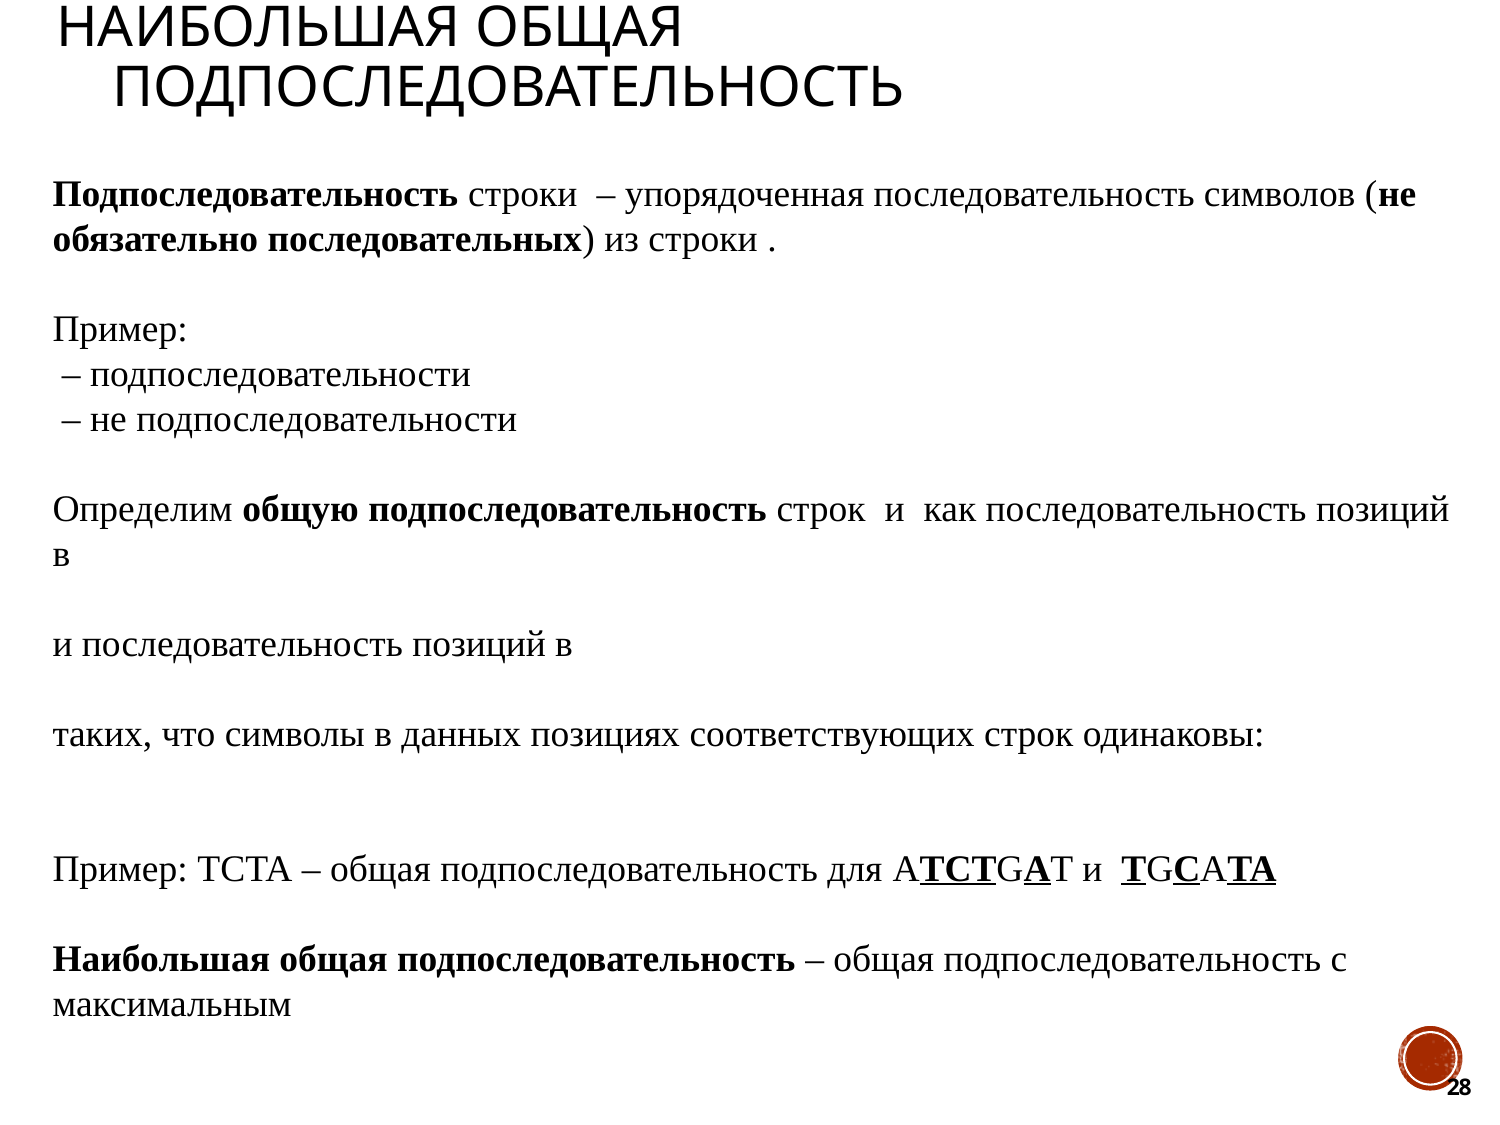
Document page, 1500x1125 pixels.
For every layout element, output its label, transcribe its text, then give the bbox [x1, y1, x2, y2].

text_box [139, 383, 1413, 530]
title Наибольшая общая подпоследовательность [41, 7, 1436, 109]
slide_number 28 [1419, 1051, 1500, 1125]
